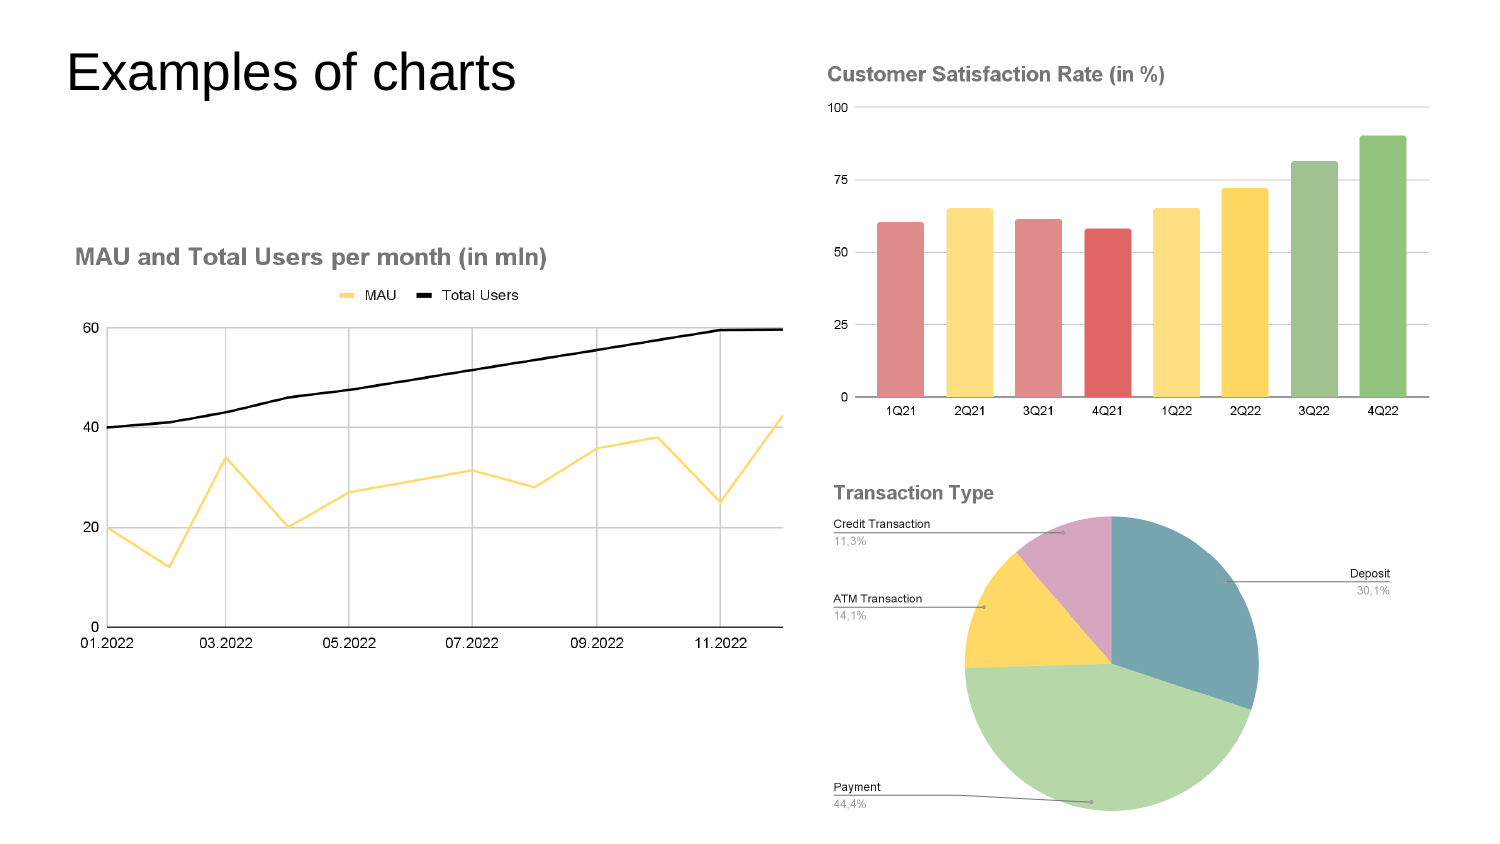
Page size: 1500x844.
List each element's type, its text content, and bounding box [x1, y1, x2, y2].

picture [50, 219, 806, 674]
title Examples of charts [51, 22, 1449, 116]
picture [807, 41, 1450, 439]
picture [814, 461, 1500, 844]
